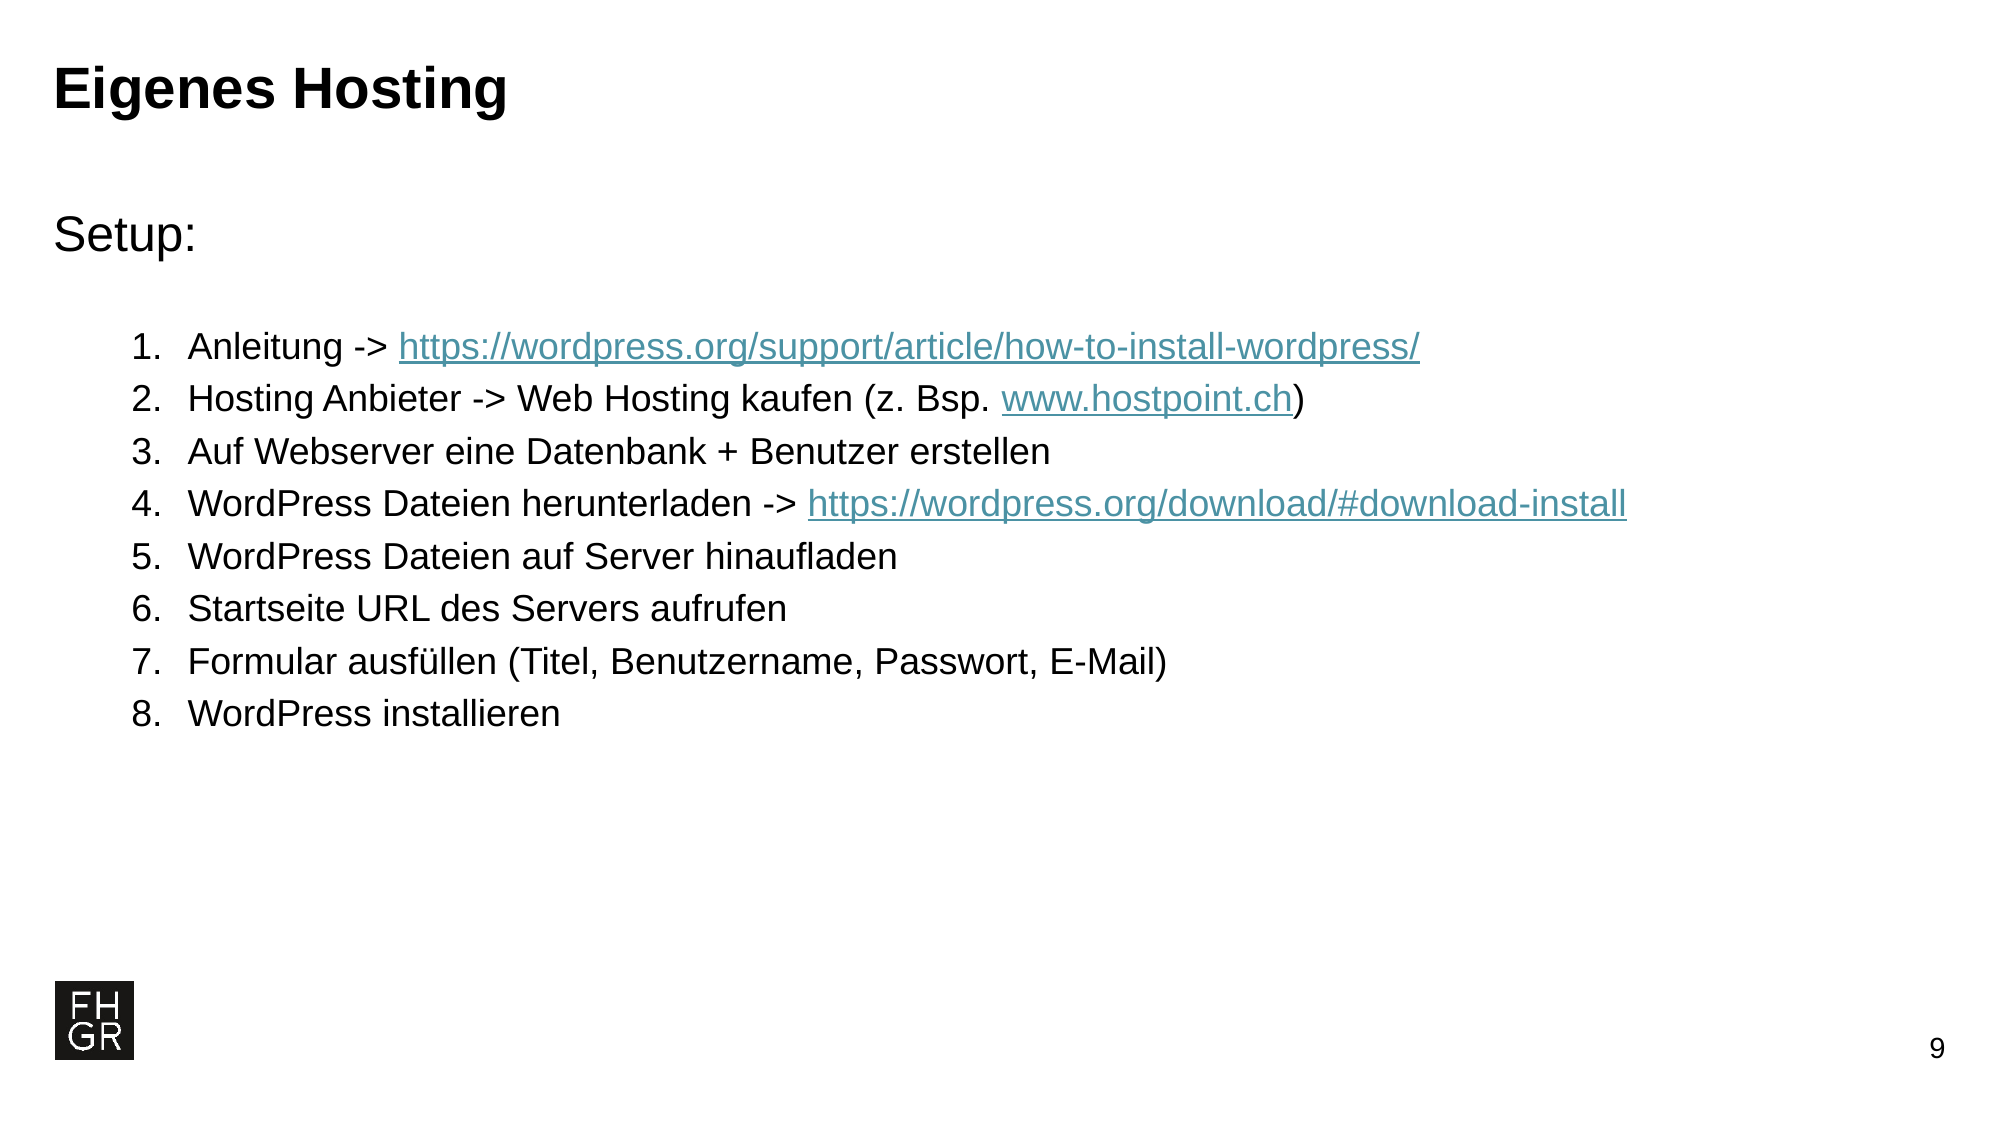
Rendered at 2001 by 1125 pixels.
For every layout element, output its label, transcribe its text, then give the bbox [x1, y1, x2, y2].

list Setup: Anleitung -> https://wordpress.org/support/article/how-to-install-wordpress/ Hosting Anbieter -> Web Hosting kaufen (z. Bsp. www.hostpoint.ch) Auf Webserver eine Datenbank + Benutzer erstellen WordPress Dateien herunterladen -> https://wordpress.org/download/#download-install WordPress Dateien auf Server hinaufladen Startseite URL des Servers aufrufen Formular ausfüllen (Titel, Benutzername, Passwort, E-Mail) WordPress installieren [38, 194, 1893, 908]
slide_number 8 [1493, 1021, 1961, 1100]
picture [55, 981, 134, 1060]
title Eigenes Hosting [38, 0, 1891, 179]
